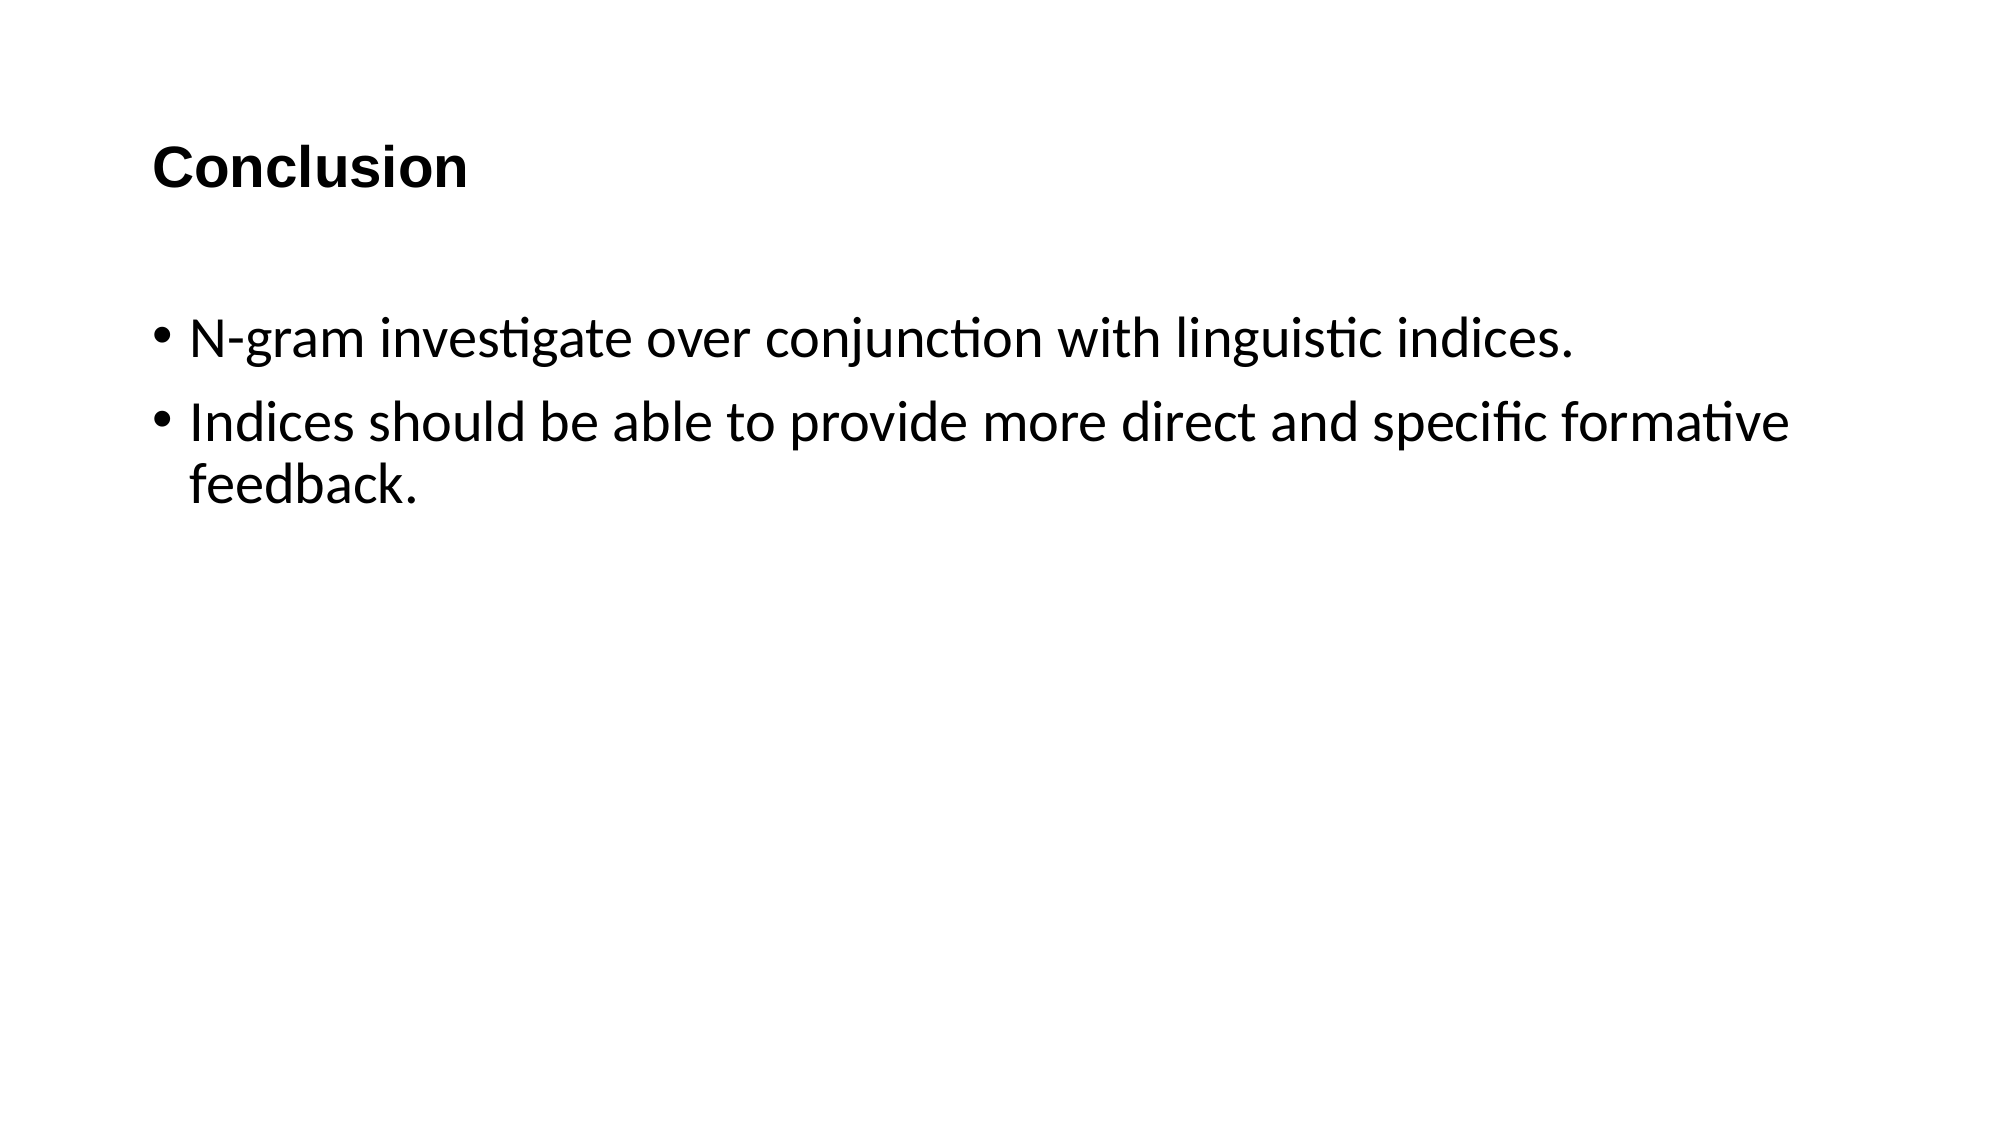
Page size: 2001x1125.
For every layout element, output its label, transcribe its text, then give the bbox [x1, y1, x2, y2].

title Conclusion [137, 59, 1863, 278]
list N-gram investigate over conjunction with linguistic indices. Indices should be able to provide more direct and specific formative feedback. [137, 299, 1863, 1014]
